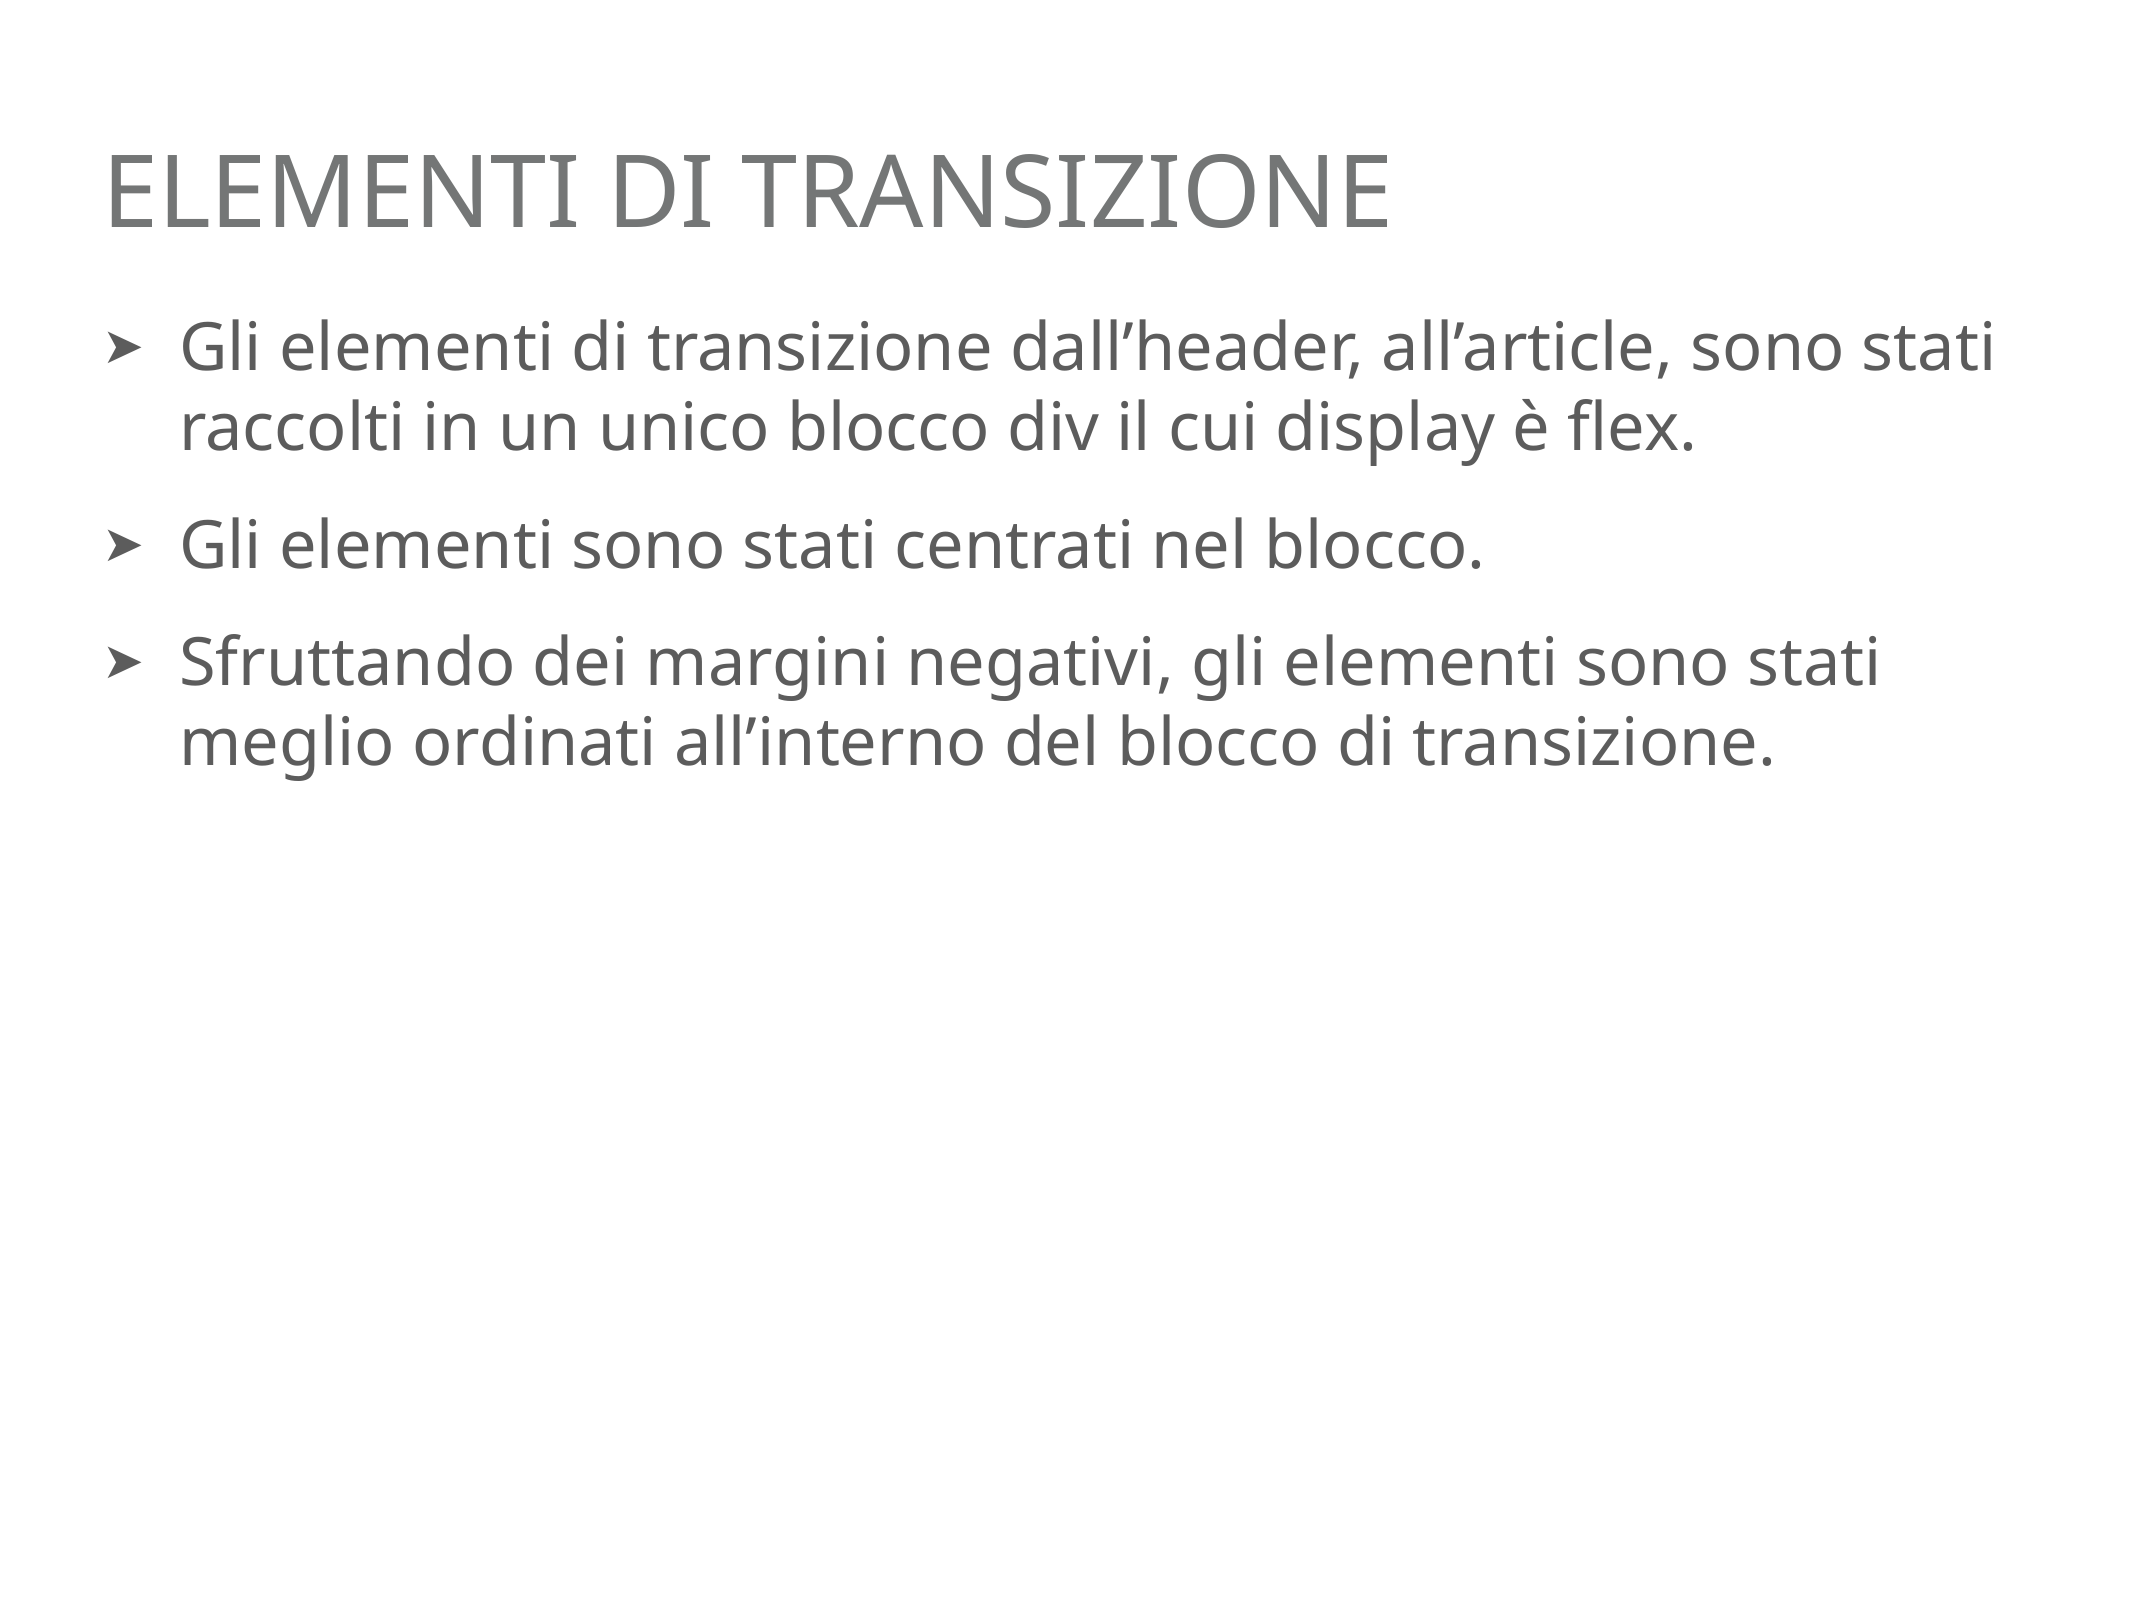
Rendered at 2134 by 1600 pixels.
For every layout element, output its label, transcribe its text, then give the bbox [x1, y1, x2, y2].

list Gli elementi di transizione dall’header, all’article, sono stati raccolti in un unico blocco div il cui display è flex. Gli elementi sono stati centrati nel blocco. Sfruttando dei margini negativi, gli elementi sono stati meglio ordinati all’interno del blocco di transizione. [93, 295, 2041, 1482]
title elementi di transizione [93, 118, 2041, 238]
